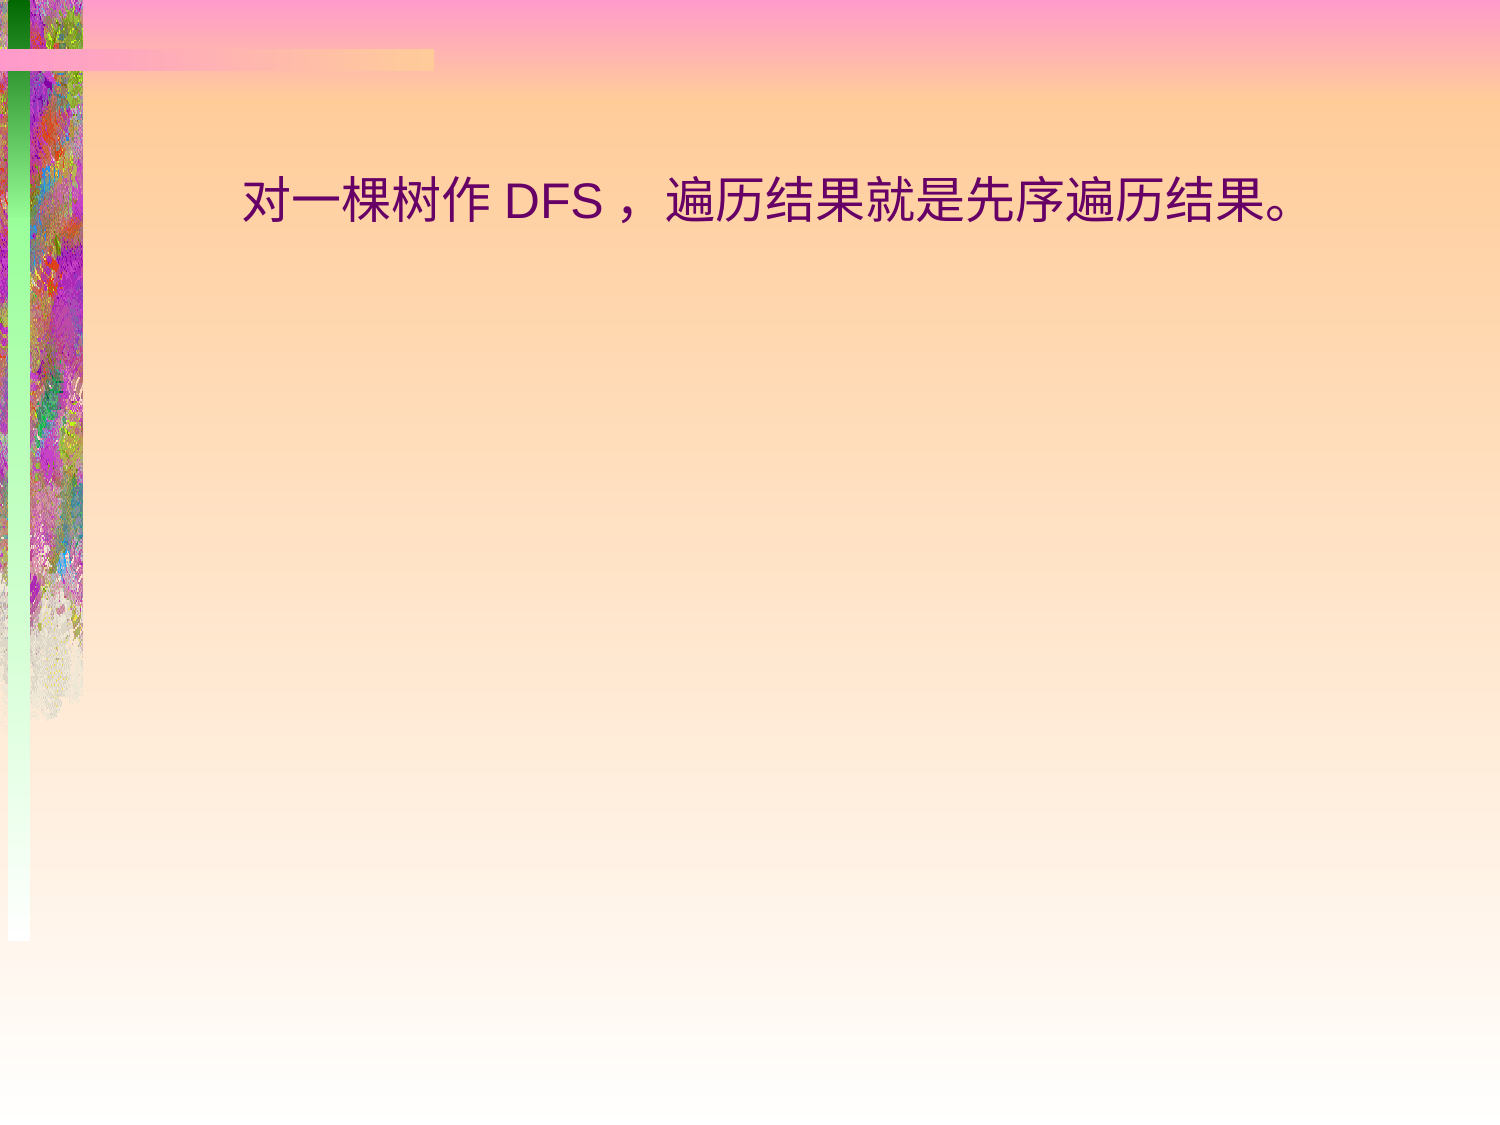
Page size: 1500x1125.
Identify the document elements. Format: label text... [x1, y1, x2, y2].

picture [29, 71, 83, 821]
picture [29, 0, 83, 50]
text_box 对一棵树作DFS，遍历结果就是先序遍历结果。 [227, 161, 1302, 237]
picture [0, 0, 9, 50]
picture [0, 71, 9, 821]
